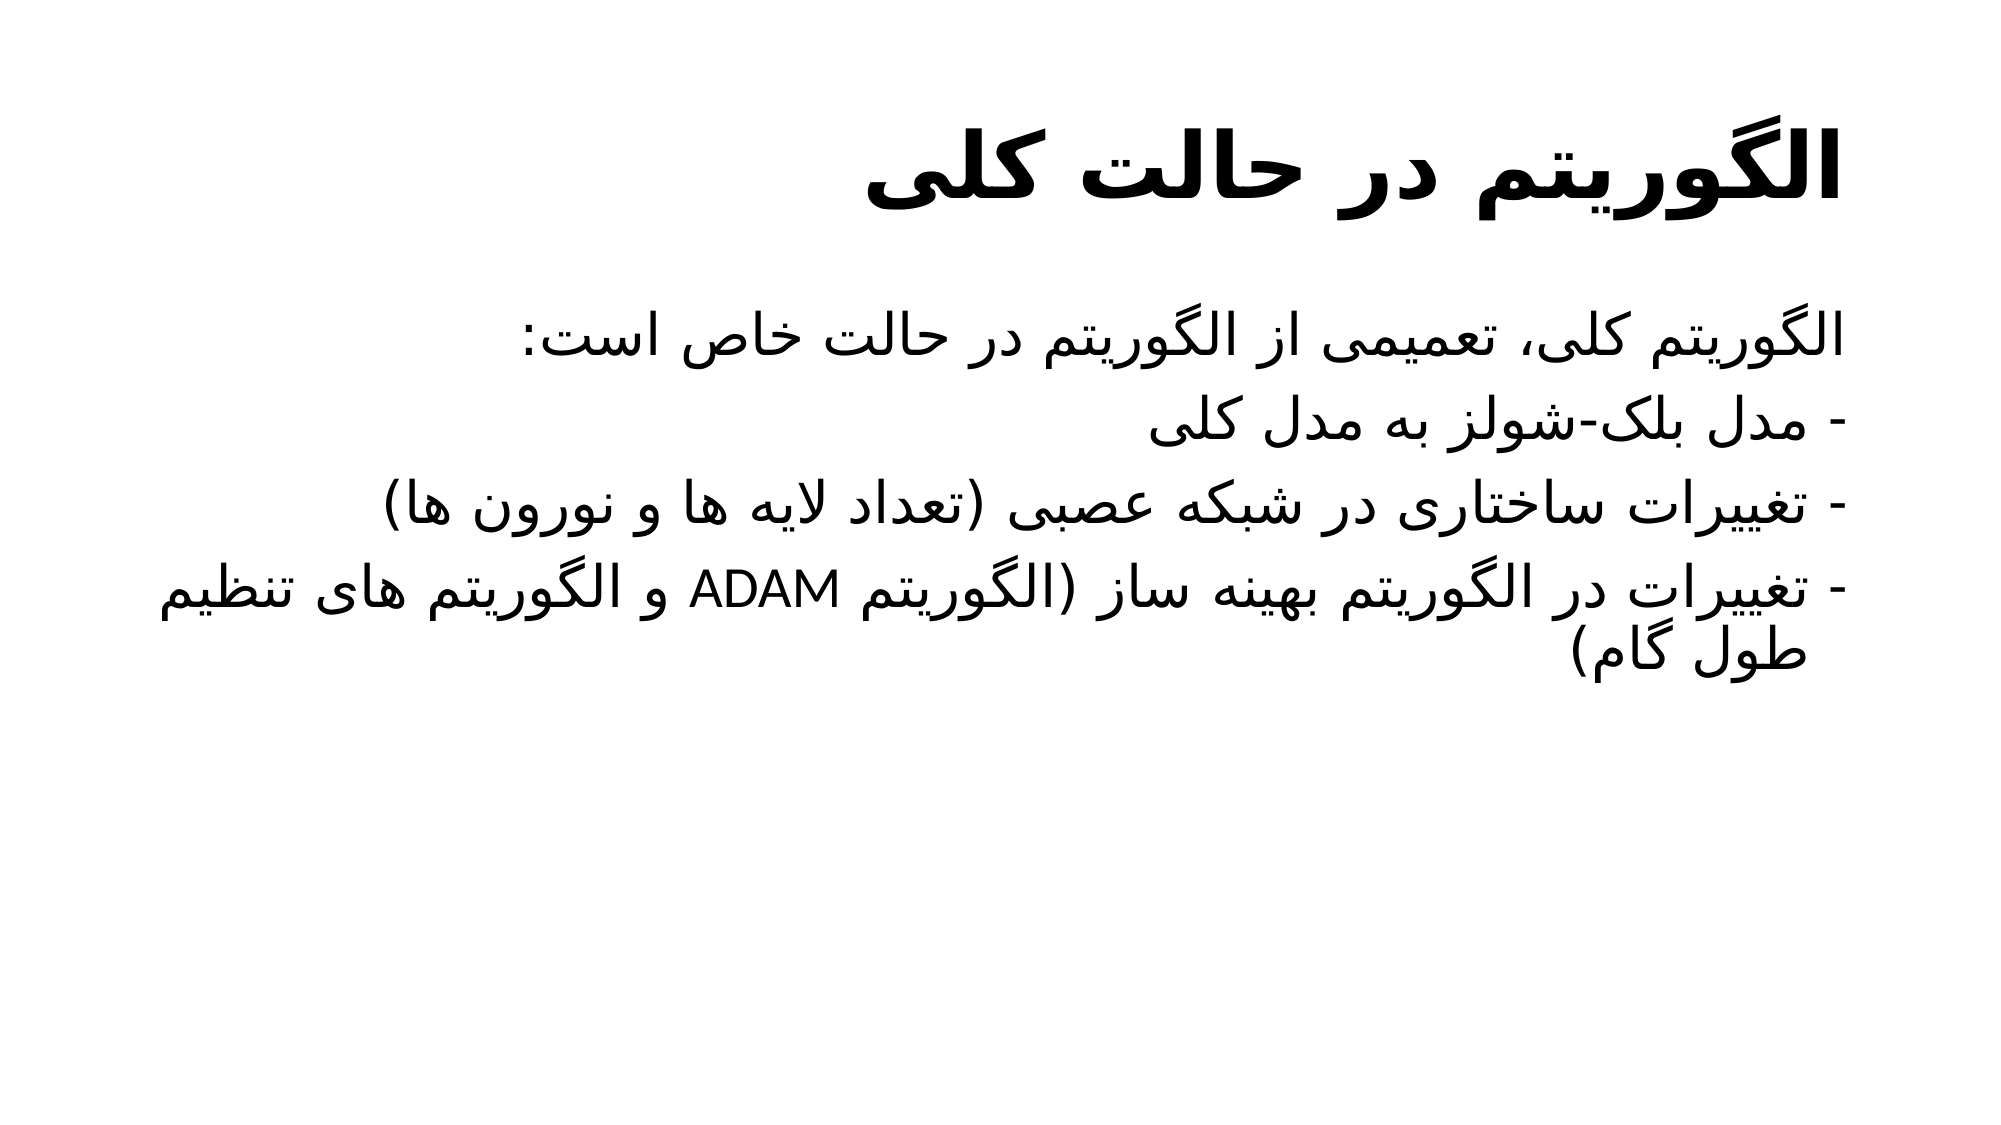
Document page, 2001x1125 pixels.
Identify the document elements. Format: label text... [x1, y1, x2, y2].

title الگوریتم در حالت کلی [137, 59, 1863, 278]
list الگوریتم کلی، تعمیمی از الگوریتم در حالت خاص است: مدل بلک-شولز به مدل کلی تغییرات ساختاری در شبکه عصبی (تعداد لایه ها و نورون ها) تغییرات در الگوریتم بهینه ساز (الگوریتم ADAM و الگوریتم های تنظیم طول گام) [137, 297, 1863, 1012]
